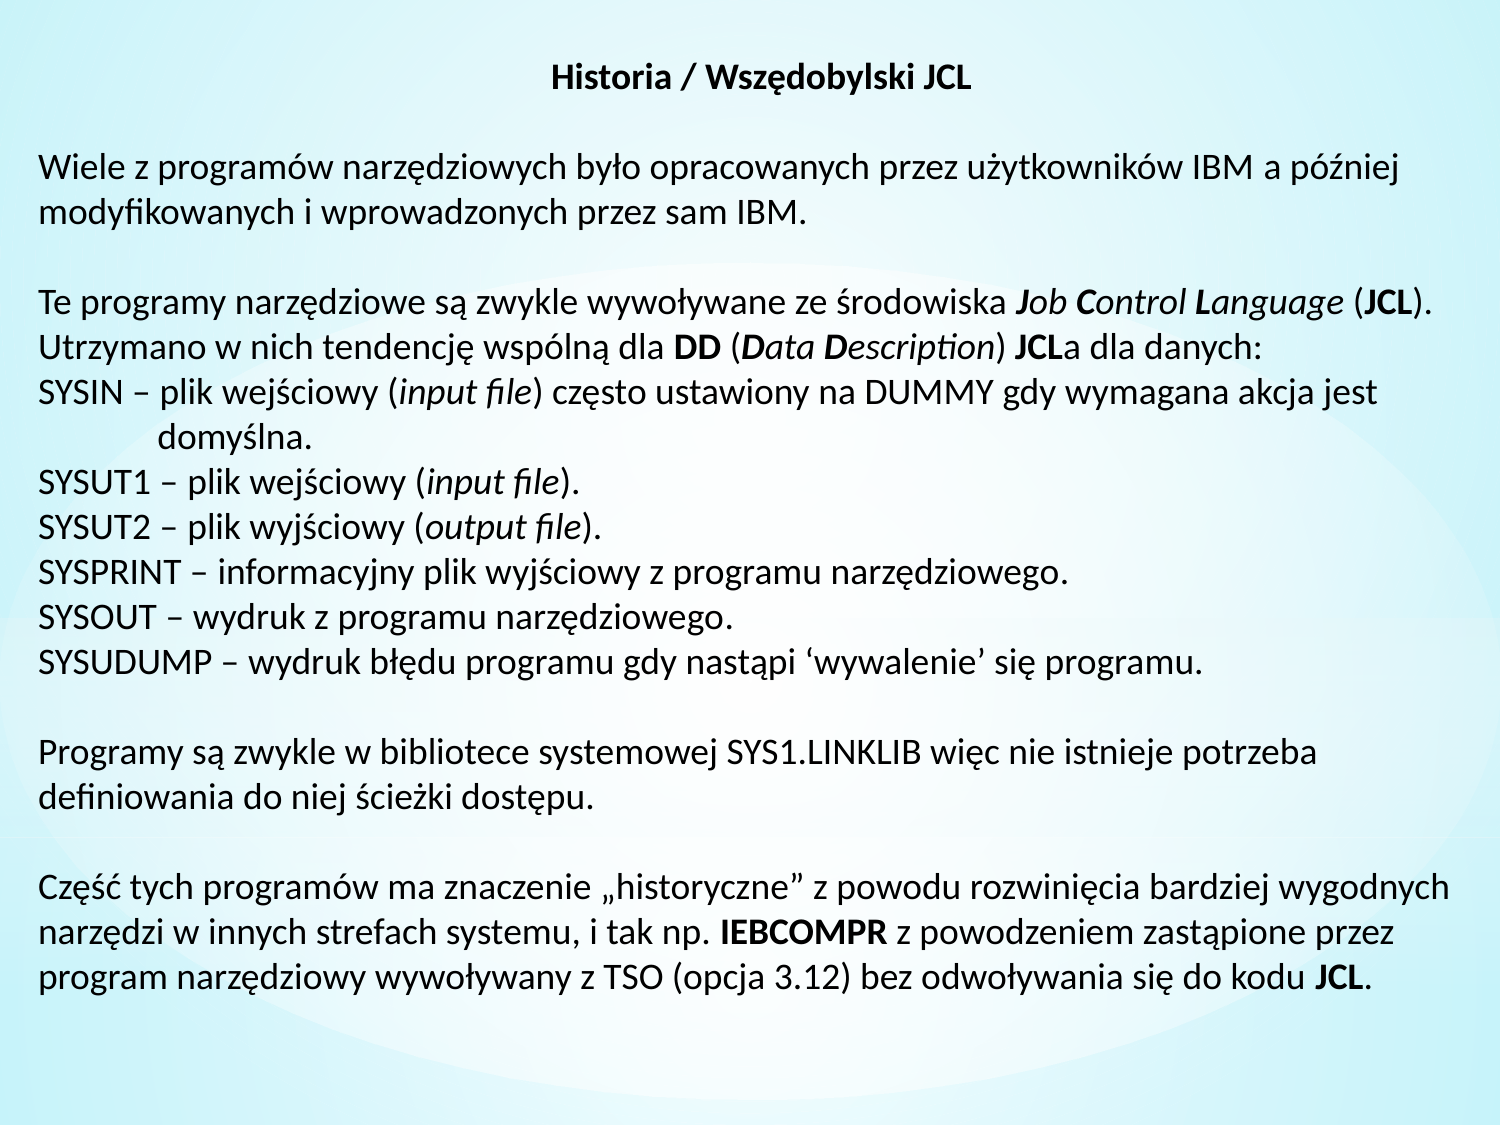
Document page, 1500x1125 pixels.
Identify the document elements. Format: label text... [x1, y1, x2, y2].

text_box Historia / Wszędobylski JCL Wiele z programów narzędziowych było opracowanych przez użytkowników IBM a później modyfikowanych i wprowadzonych przez sam IBM. Te programy narzędziowe są zwykle wywoływane ze środowiska Job Control Language (JCL). Utrzymano w nich tendencję wspólną dla DD (Data Description) JCLa dla danych: SYSIN – plik wejściowy (input file) często ustawiony na DUMMY gdy wymagana akcja jest domyślna. SYSUT1 – plik wejściowy (input file). SYSUT2 – plik wyjściowy (output file). SYSPRINT – informacyjny plik wyjściowy z programu narzędziowego. SYSOUT – wydruk z programu narzędziowego. SYSUDUMP – wydruk błędu programu gdy nastąpi ‘wywalenie’ się programu. Programy są zwykle w bibliotece systemowej SYS1.LINKLIB więc nie istnieje potrzeba definiowania do niej ścieżki dostępu. Część tych programów ma znaczenie „historyczne” z powodu rozwinięcia bardziej wygodnych narzędzi w innych strefach systemu, i tak np. IEBCOMPR z powodzeniem zastąpione przez program narzędziowy wywoływany z TSO (opcja 3.12) bez odwoływania się do kodu JCL. [23, 0, 1500, 1005]
